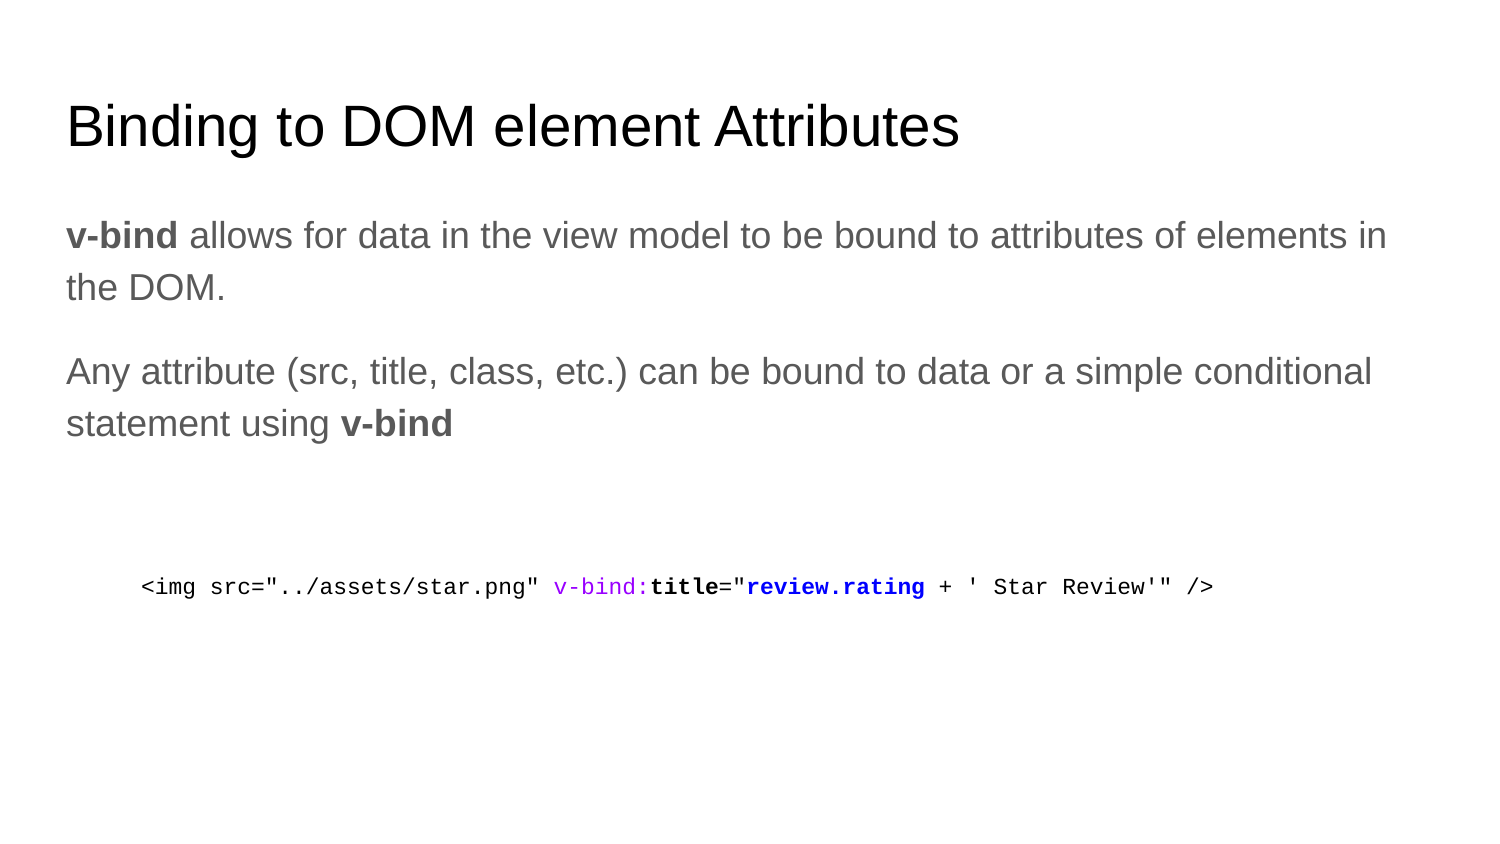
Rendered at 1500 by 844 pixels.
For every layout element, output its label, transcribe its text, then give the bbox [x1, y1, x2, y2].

list v-bind allows for data in the view model to be bound to attributes of elements in the DOM. Any attribute (src, title, class, etc.) can be bound to data or a simple conditional statement using v-bind <img src="../assets/star.png" v-bind:title="review.rating + ' Star Review'" /> [51, 189, 1449, 748]
title Binding to DOM element Attributes [51, 72, 1449, 167]
